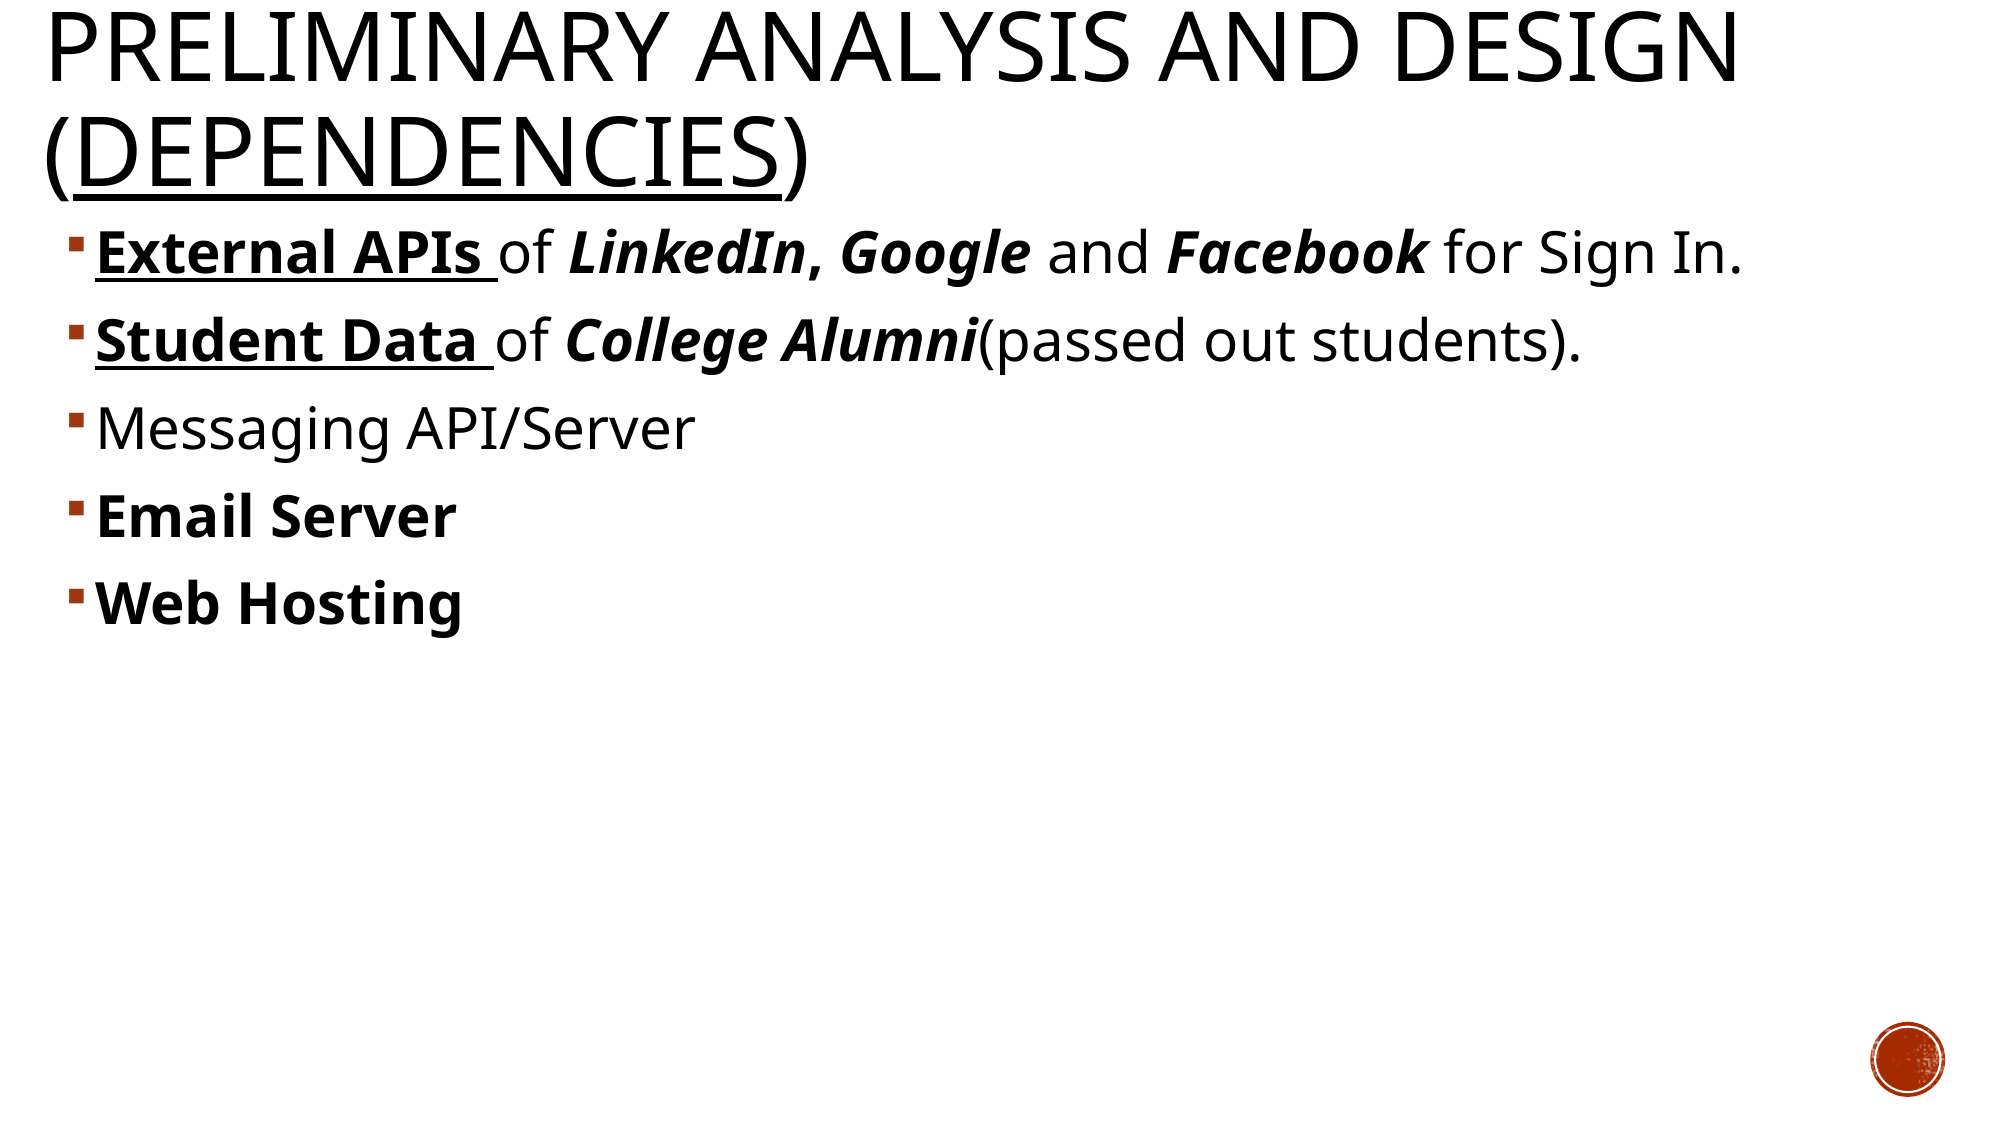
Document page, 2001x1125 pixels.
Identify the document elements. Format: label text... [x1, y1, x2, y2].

title Preliminary Analysis and Design (Dependencies) [28, 0, 1950, 216]
list External APIs of LinkedIn, Google and Facebook for Sign In. Student Data of College Alumni(passed out students). Messaging API/Server Email Server Web Hosting [50, 215, 1826, 1013]
